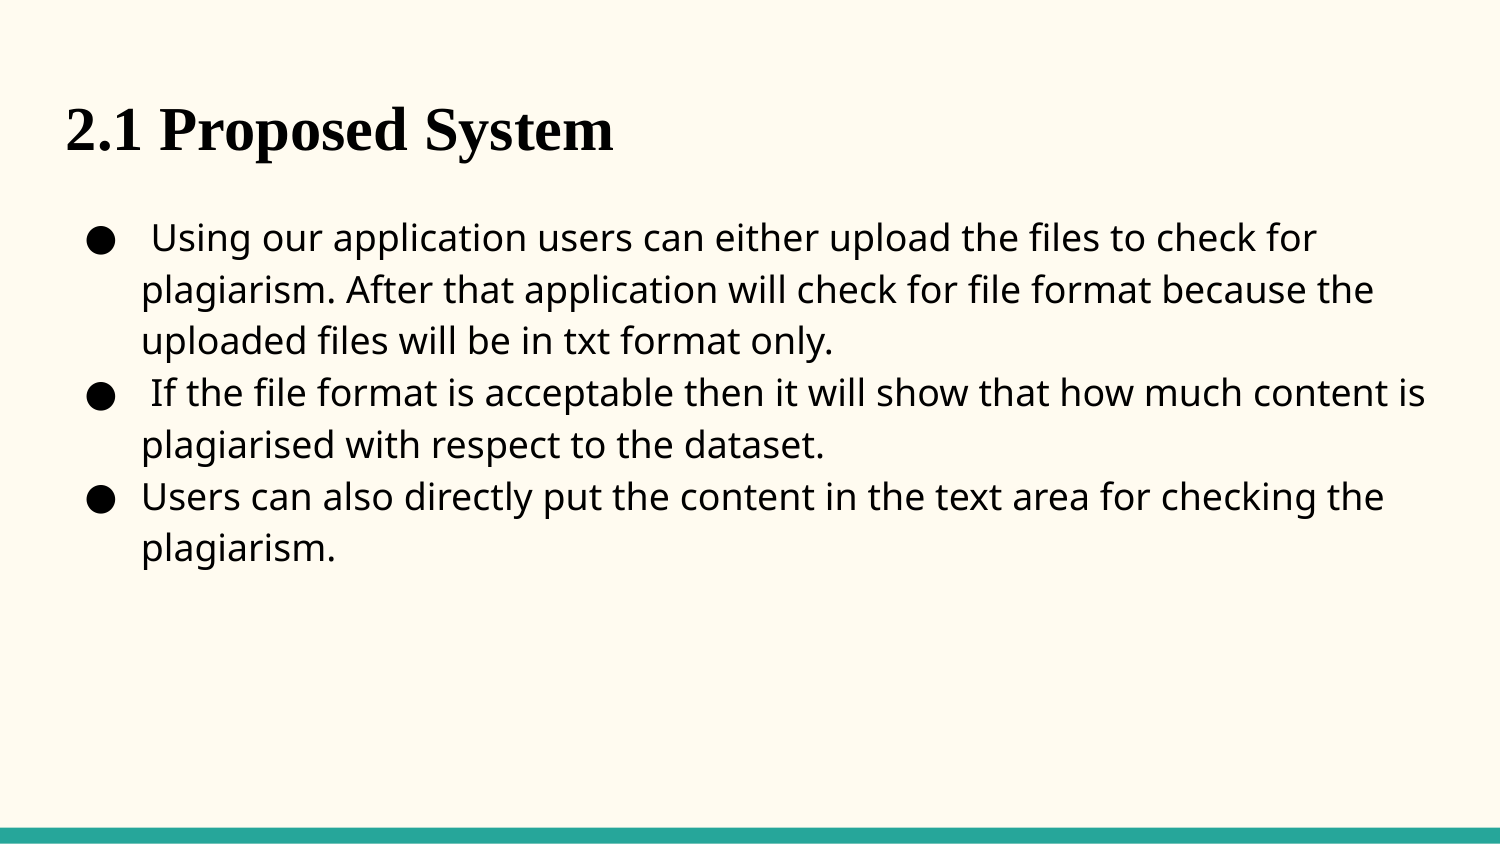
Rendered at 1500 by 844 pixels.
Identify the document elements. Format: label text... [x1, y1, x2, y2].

text_box Using our application users can either upload the files to check for plagiarism. After that application will check for file format because the uploaded files will be in txt format only. If the file format is acceptable then it will show that how much content is plagiarised with respect to the dataset. Users can also directly put the content in the text area for checking the plagiarism. [51, 192, 1449, 750]
text_box 2.1 Proposed System [51, 72, 1449, 174]
